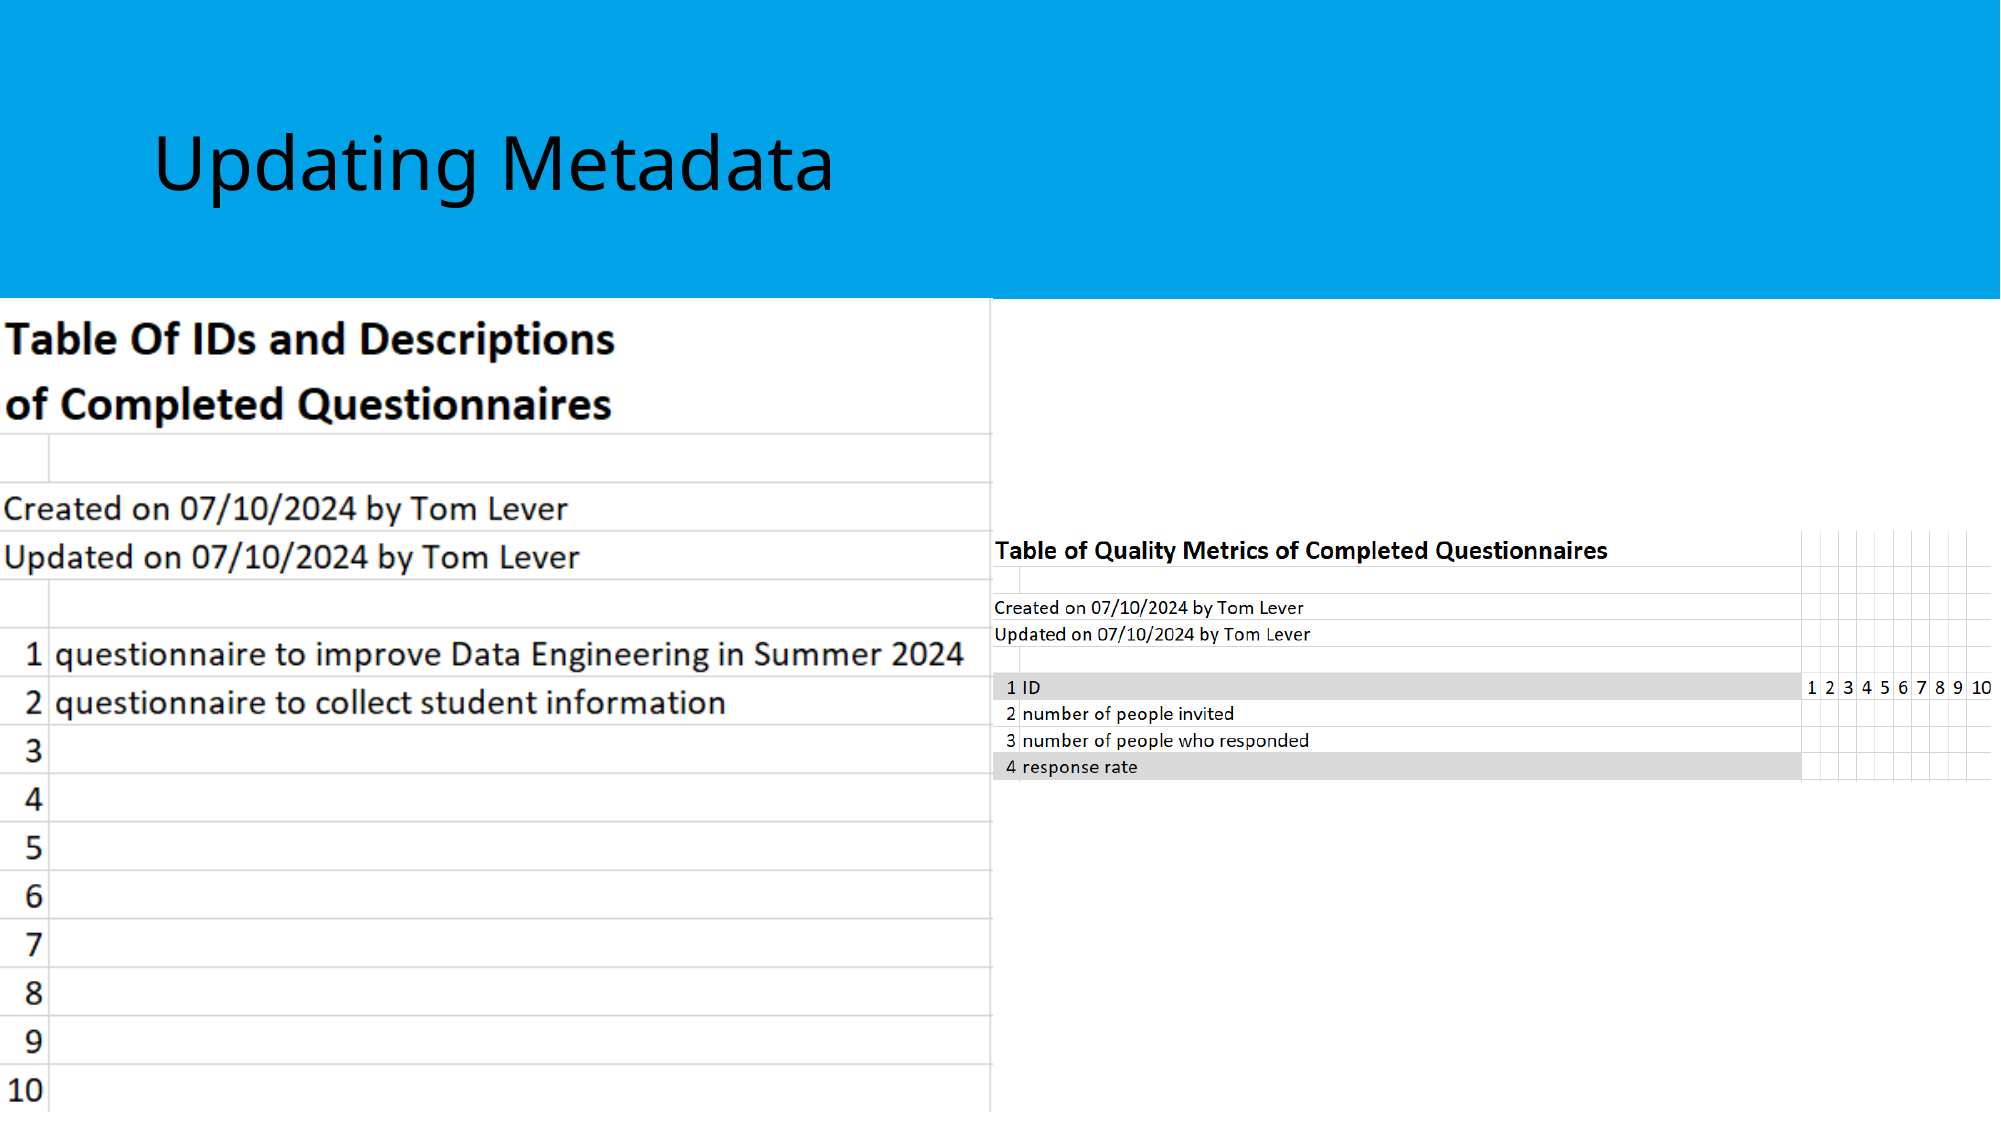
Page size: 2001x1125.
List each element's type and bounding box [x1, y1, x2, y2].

picture [439, 150, 472, 207]
picture [730, 150, 760, 189]
picture [376, 151, 380, 189]
picture [641, 150, 671, 189]
picture [508, 138, 558, 189]
picture [572, 150, 604, 189]
picture [395, 150, 426, 189]
picture [258, 134, 291, 189]
picture [683, 134, 716, 189]
picture [215, 150, 248, 207]
picture [0, 299, 1991, 1112]
picture [304, 150, 334, 189]
picture [344, 142, 365, 189]
picture [613, 142, 634, 189]
picture [799, 150, 829, 189]
picture [160, 138, 199, 189]
picture [770, 142, 791, 189]
